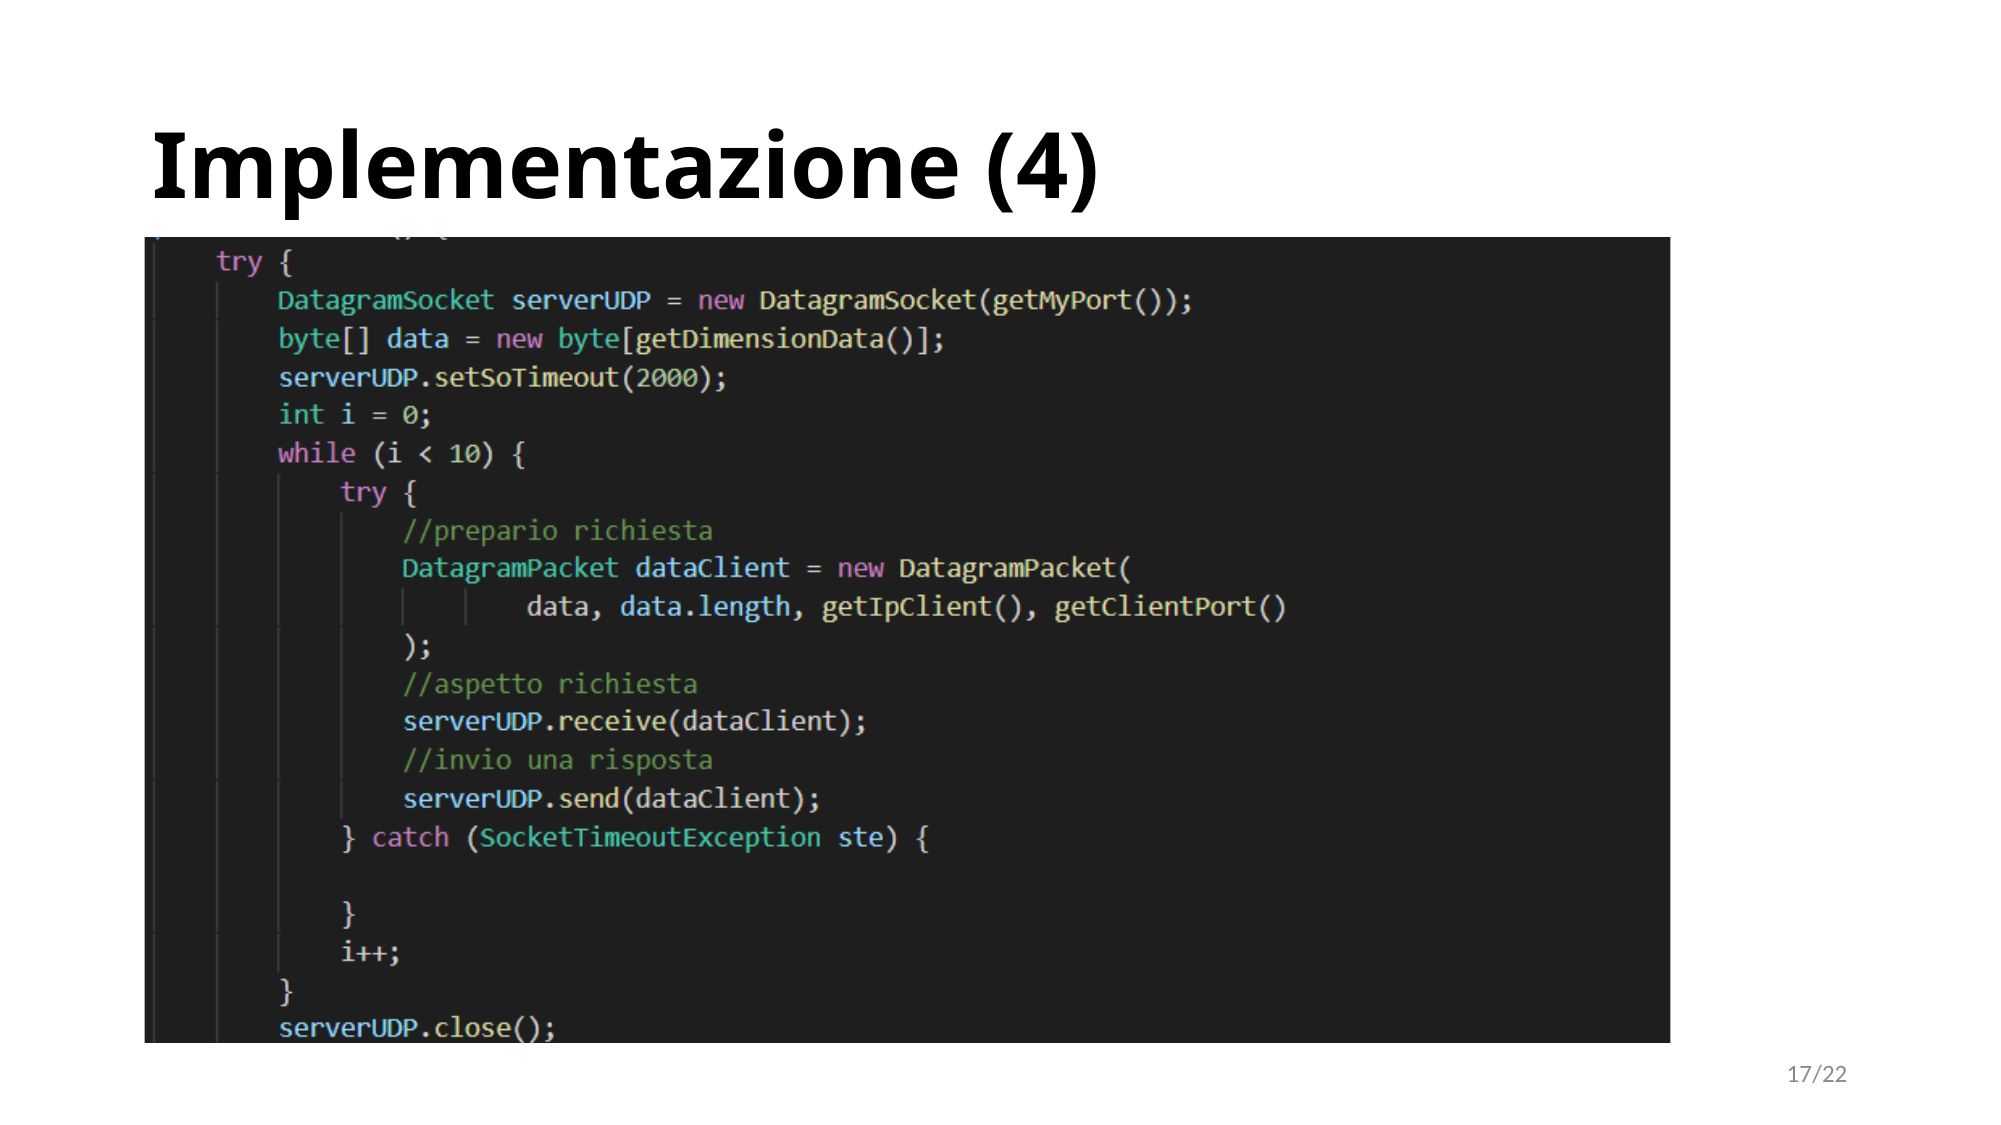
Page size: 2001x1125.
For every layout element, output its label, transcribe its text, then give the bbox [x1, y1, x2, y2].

picture [144, 237, 1671, 1043]
title Implementazione (4) [137, 59, 1863, 278]
slide_number 17/22 [1412, 1042, 1863, 1103]
